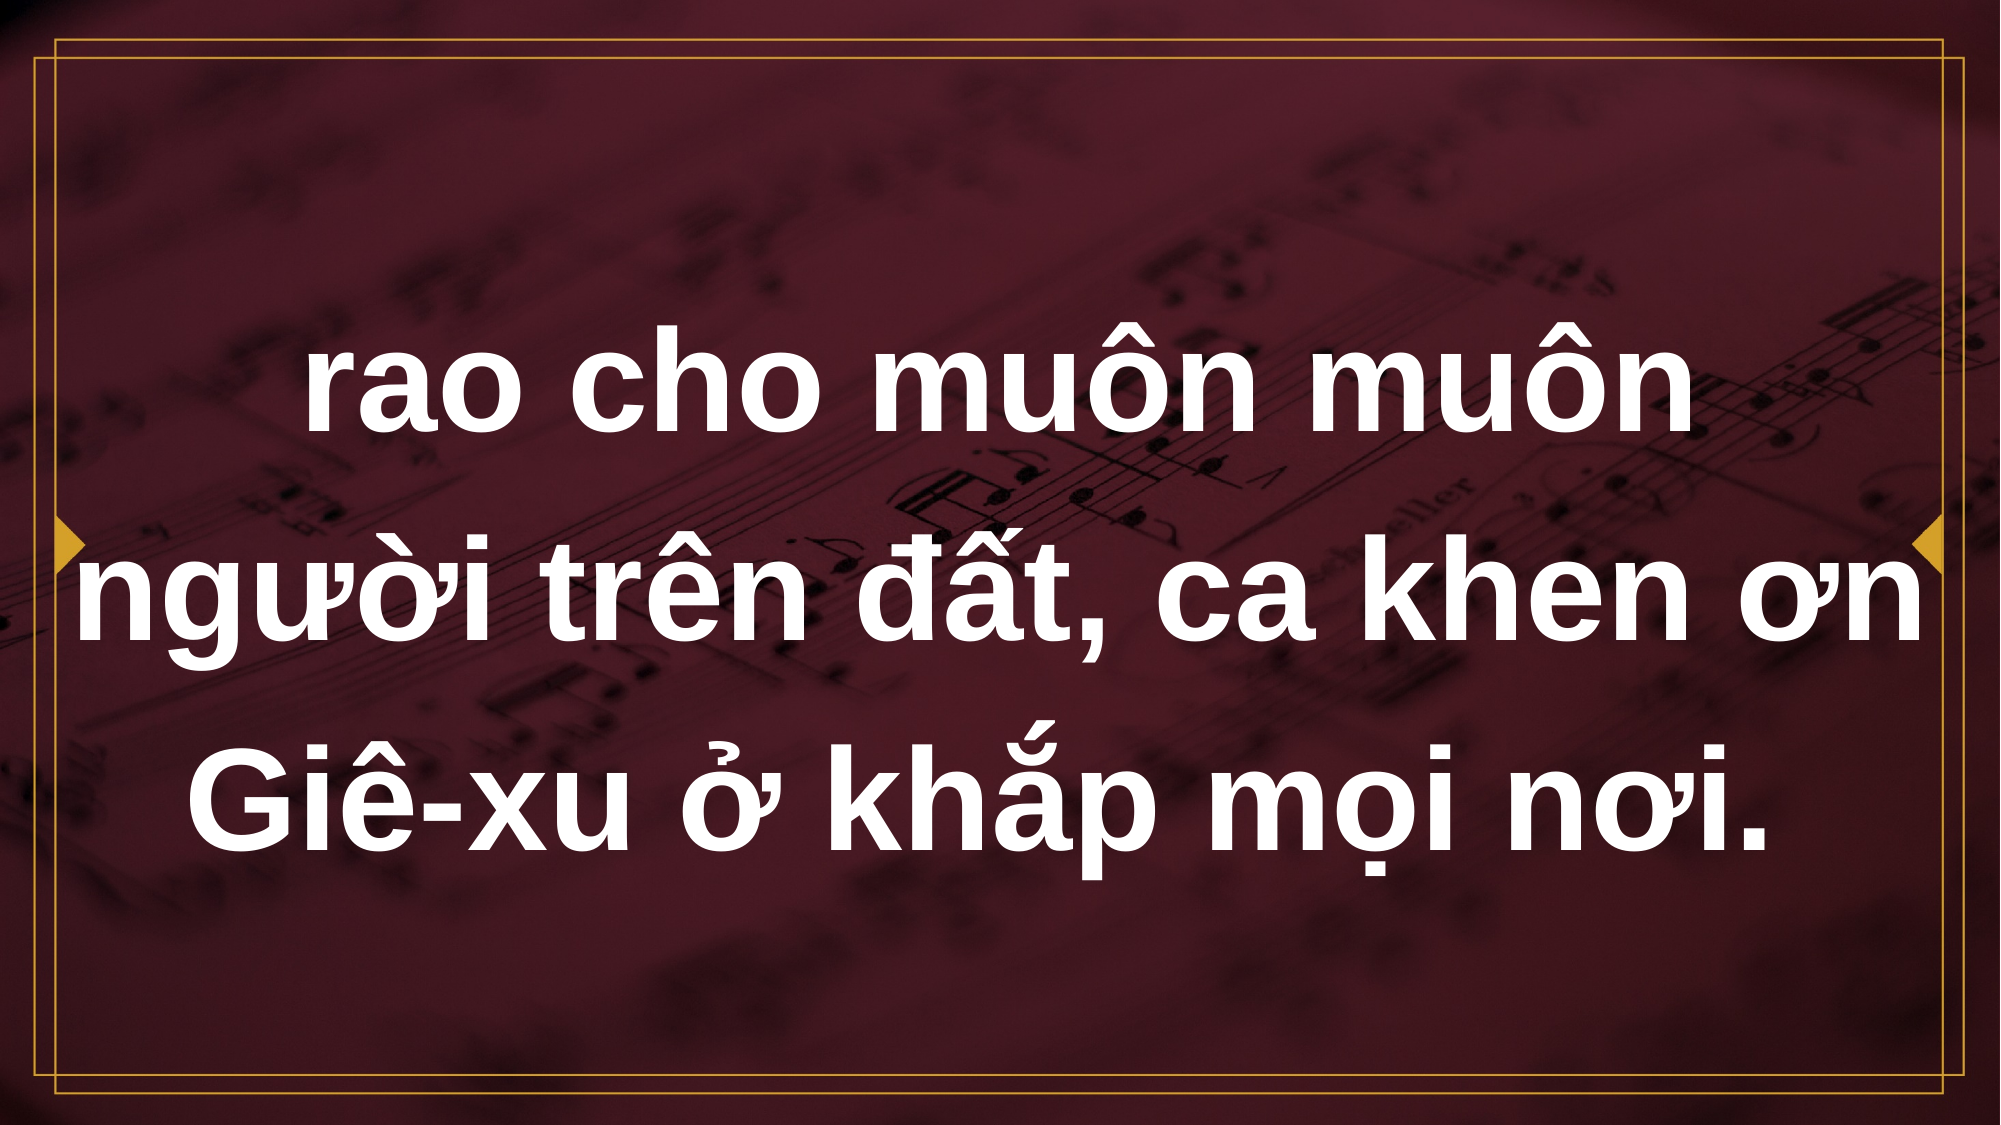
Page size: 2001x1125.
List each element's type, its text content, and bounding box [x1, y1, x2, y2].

picture [0, 0, 2000, 1125]
title rao cho muôn muôn người trên đất, ca khen ơn Giê-xu ở khắp mọi nơi. [55, 53, 1945, 1077]
